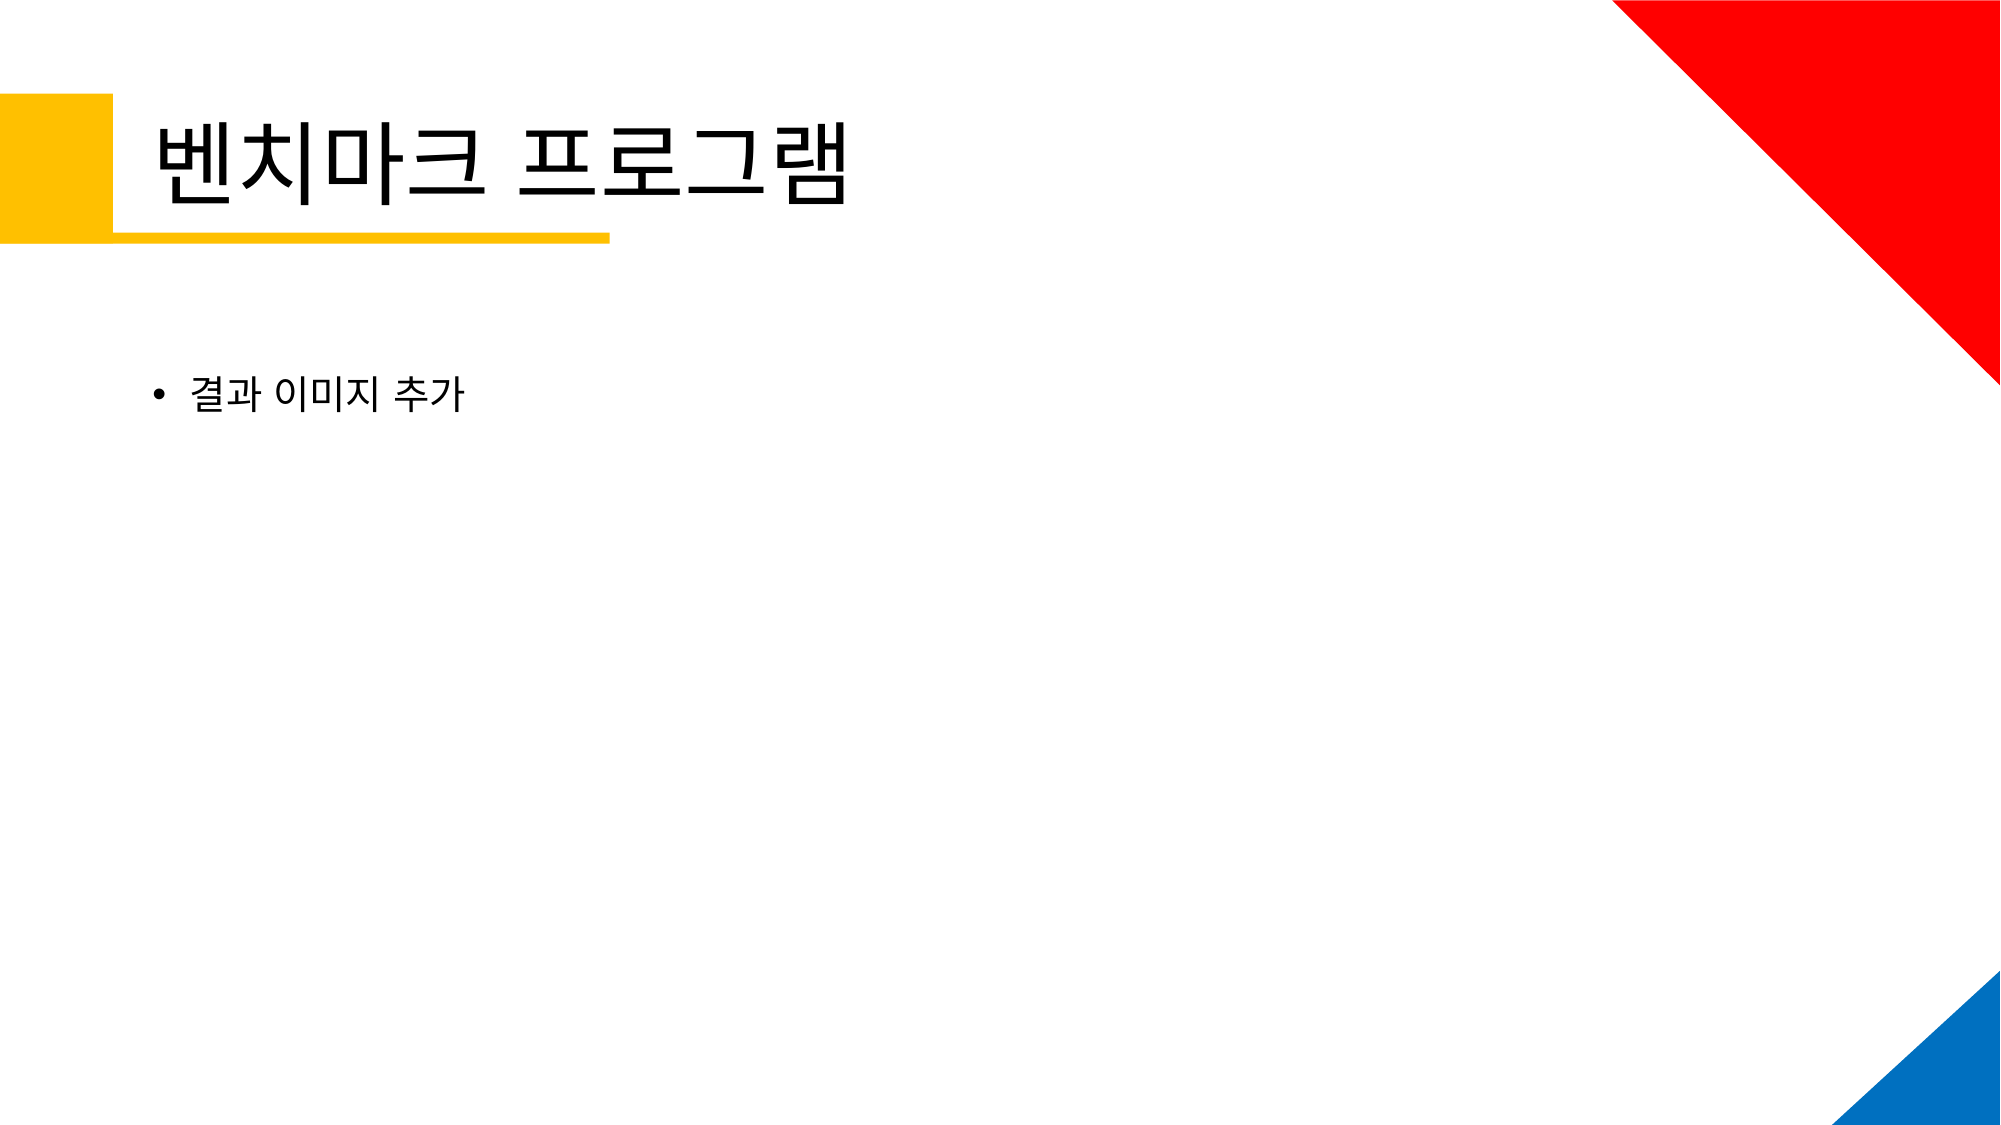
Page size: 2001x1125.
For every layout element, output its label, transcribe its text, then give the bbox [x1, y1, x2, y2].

title 벤치마크 프로그램 [137, 59, 1863, 278]
text_box [1831, 970, 2000, 1125]
text_box [1612, 0, 2000, 386]
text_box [0, 93, 610, 244]
list 결과 이미지 추가 [137, 299, 1863, 1014]
